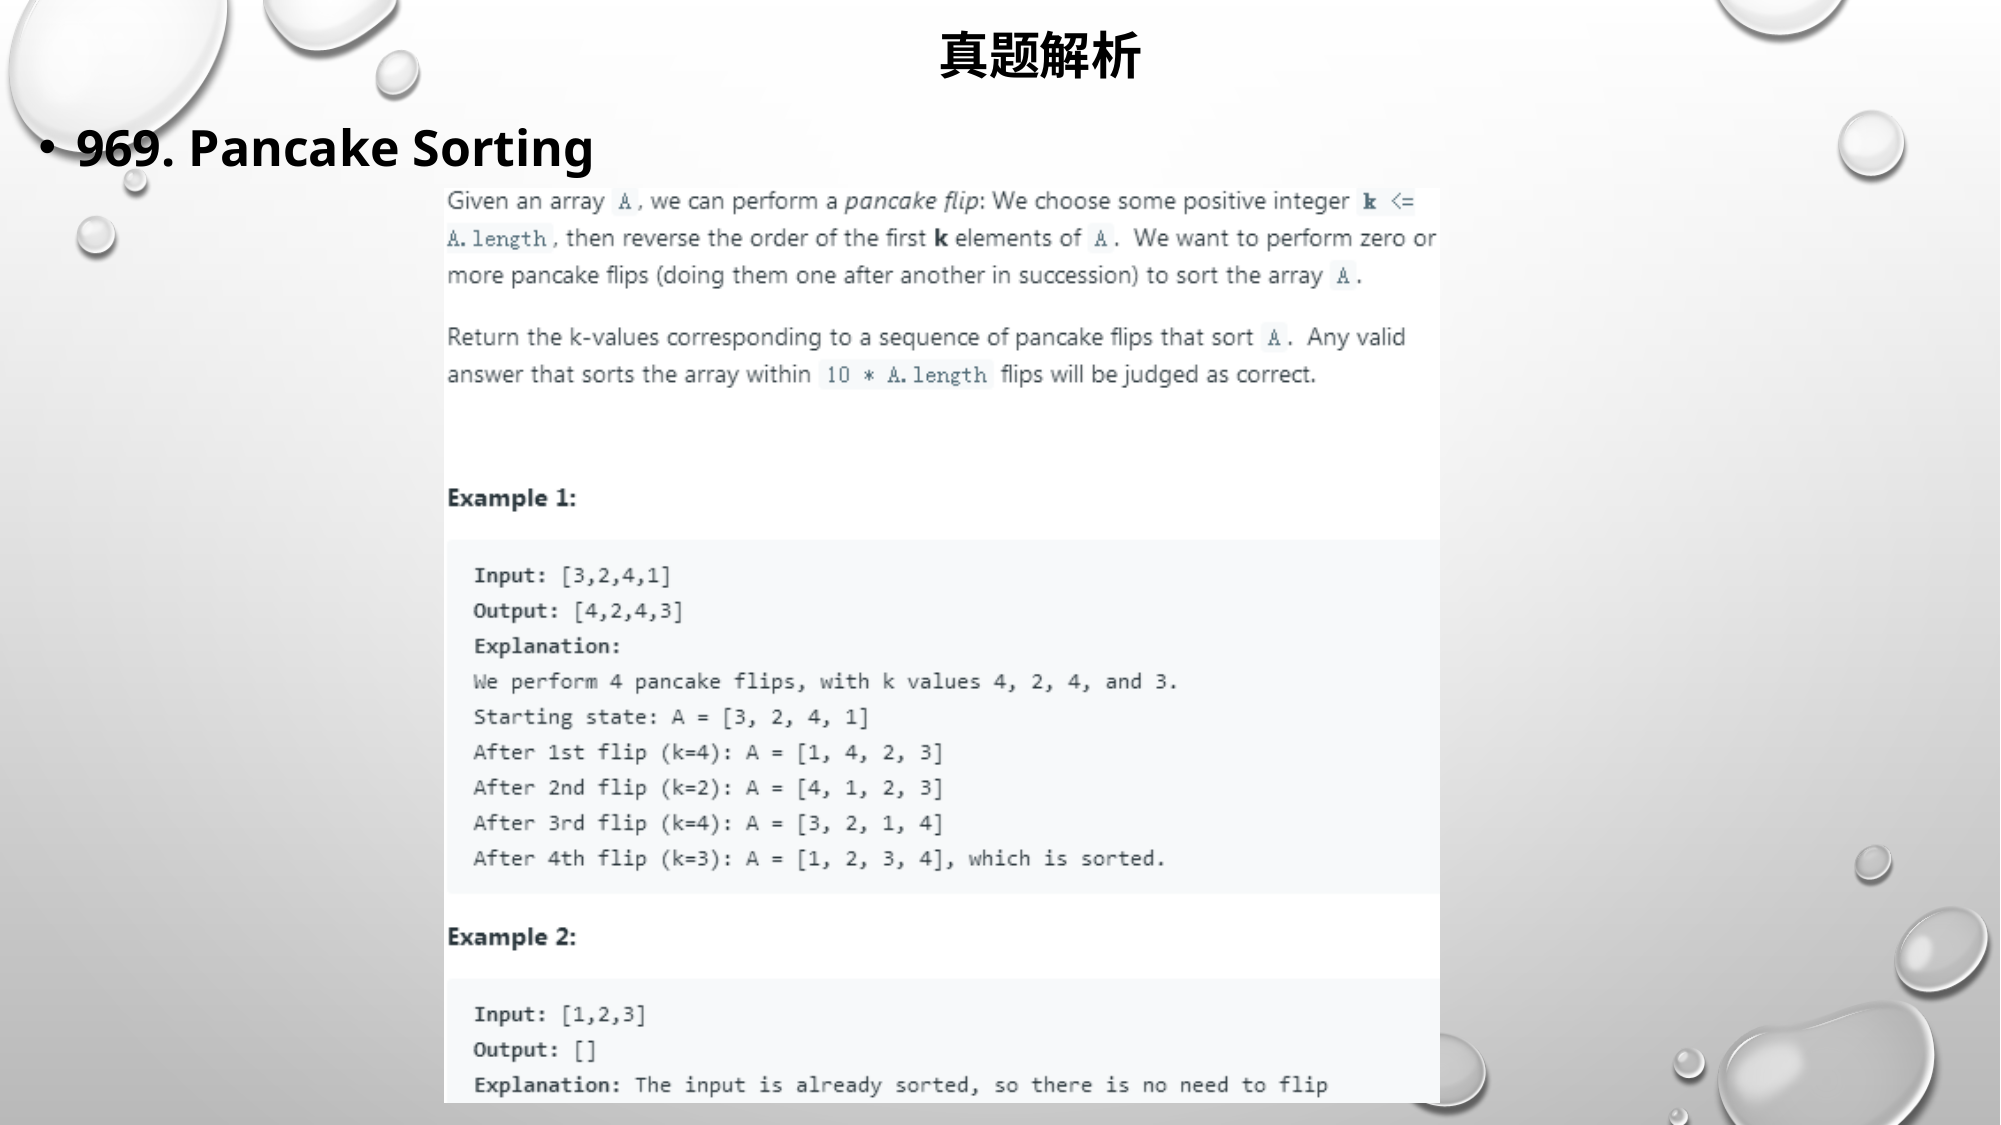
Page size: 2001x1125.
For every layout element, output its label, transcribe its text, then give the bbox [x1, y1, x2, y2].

list 969. Pancake Sorting [23, 96, 1097, 1029]
title 真题解析 [710, 22, 1371, 94]
picture [0, 0, 2000, 1125]
